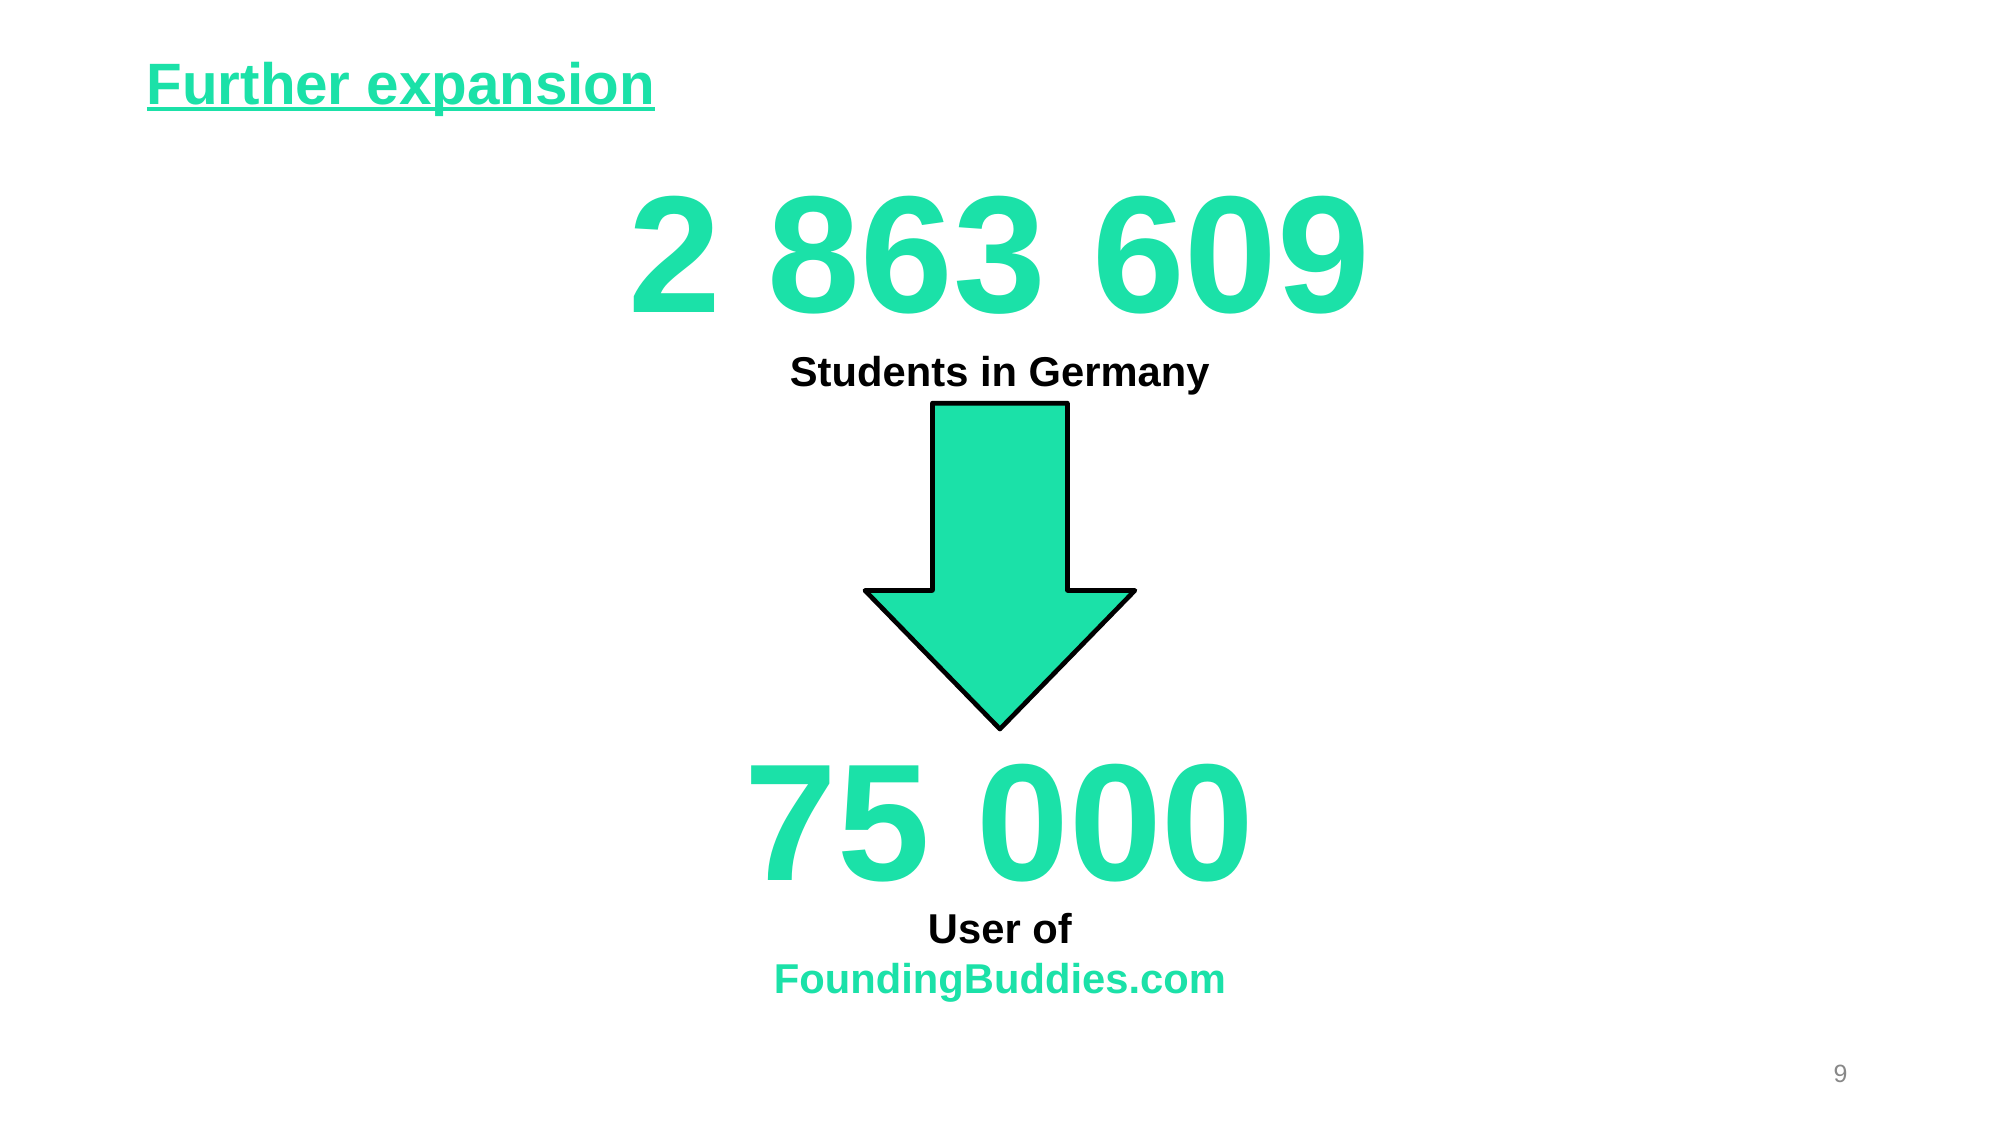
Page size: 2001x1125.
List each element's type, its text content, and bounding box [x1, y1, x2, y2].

text_box User of FoundingBuddies.com [741, 894, 1258, 1009]
text_box Further expansion [132, 38, 1698, 124]
slide_number 9 [1412, 1042, 1863, 1103]
text_box Students in Germany [741, 337, 1258, 403]
text_box 2 863 609 [550, 138, 1450, 353]
text_box [862, 401, 1137, 732]
text_box 75 000 [673, 706, 1327, 922]
